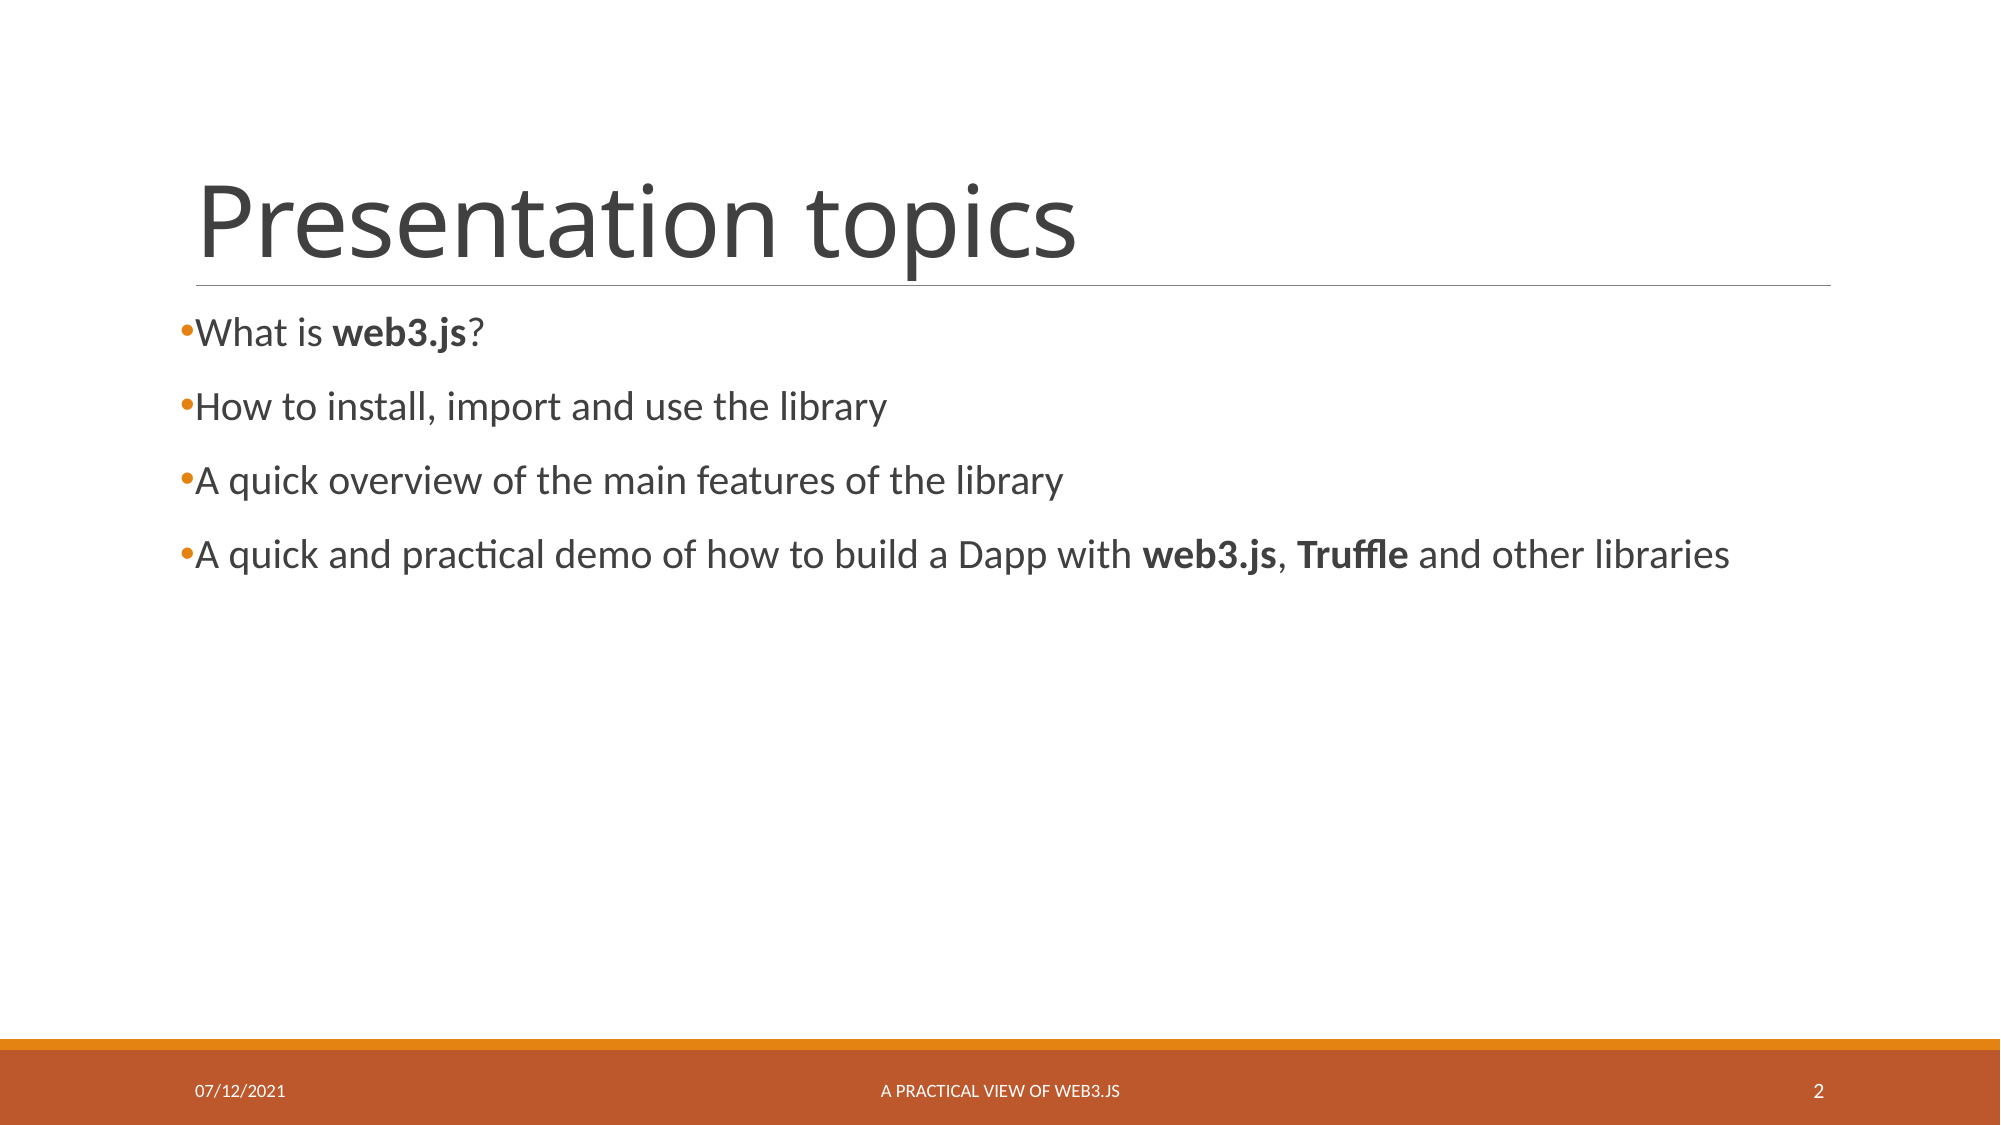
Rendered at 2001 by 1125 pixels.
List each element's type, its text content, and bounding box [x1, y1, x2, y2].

footer A practical view of web3.js [604, 1059, 1396, 1120]
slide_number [180, 1059, 586, 1120]
title Presentation topics [180, 47, 1830, 285]
list What is web3.js? How to install, import and use the library A quick overview of the main features of the library A quick and practical demo of how to build a Dapp with web3.js, Truffle and other libraries [180, 302, 1830, 963]
slide_number 2 [1624, 1059, 1840, 1120]
